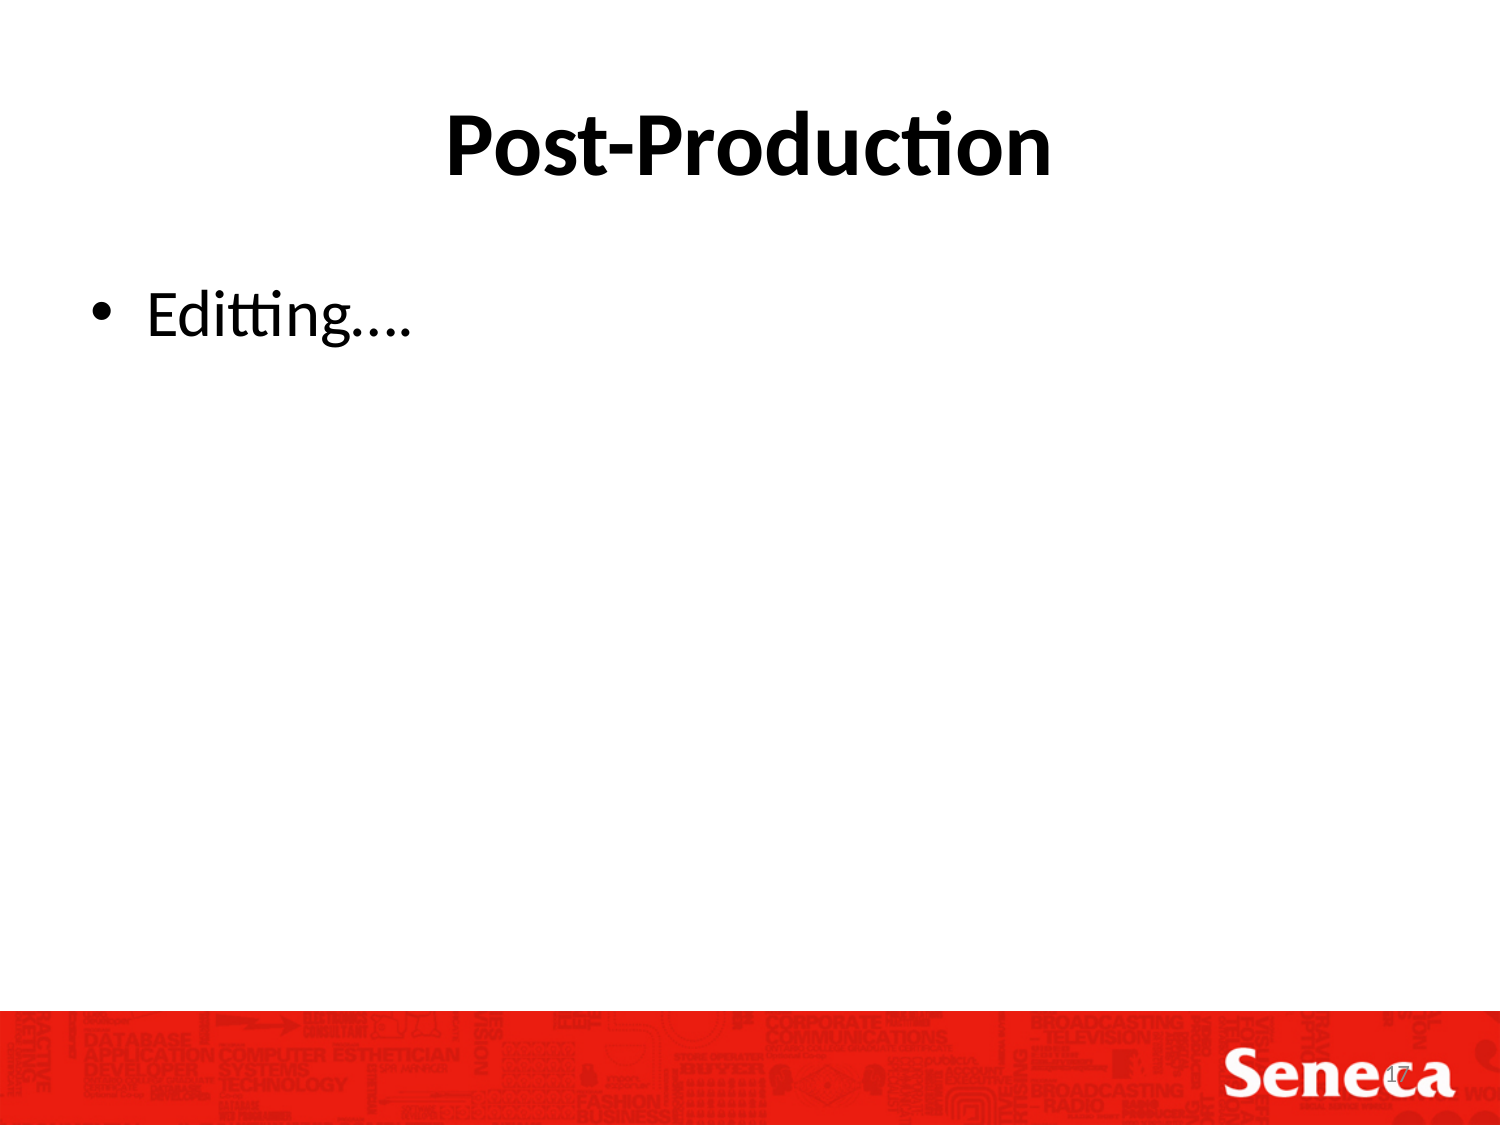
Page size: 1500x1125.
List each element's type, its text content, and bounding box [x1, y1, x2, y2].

title Post-Production [75, 45, 1425, 233]
list Editting…. [75, 262, 1425, 1005]
picture [0, 1011, 1500, 1125]
slide_number 17 [1074, 1042, 1425, 1103]
